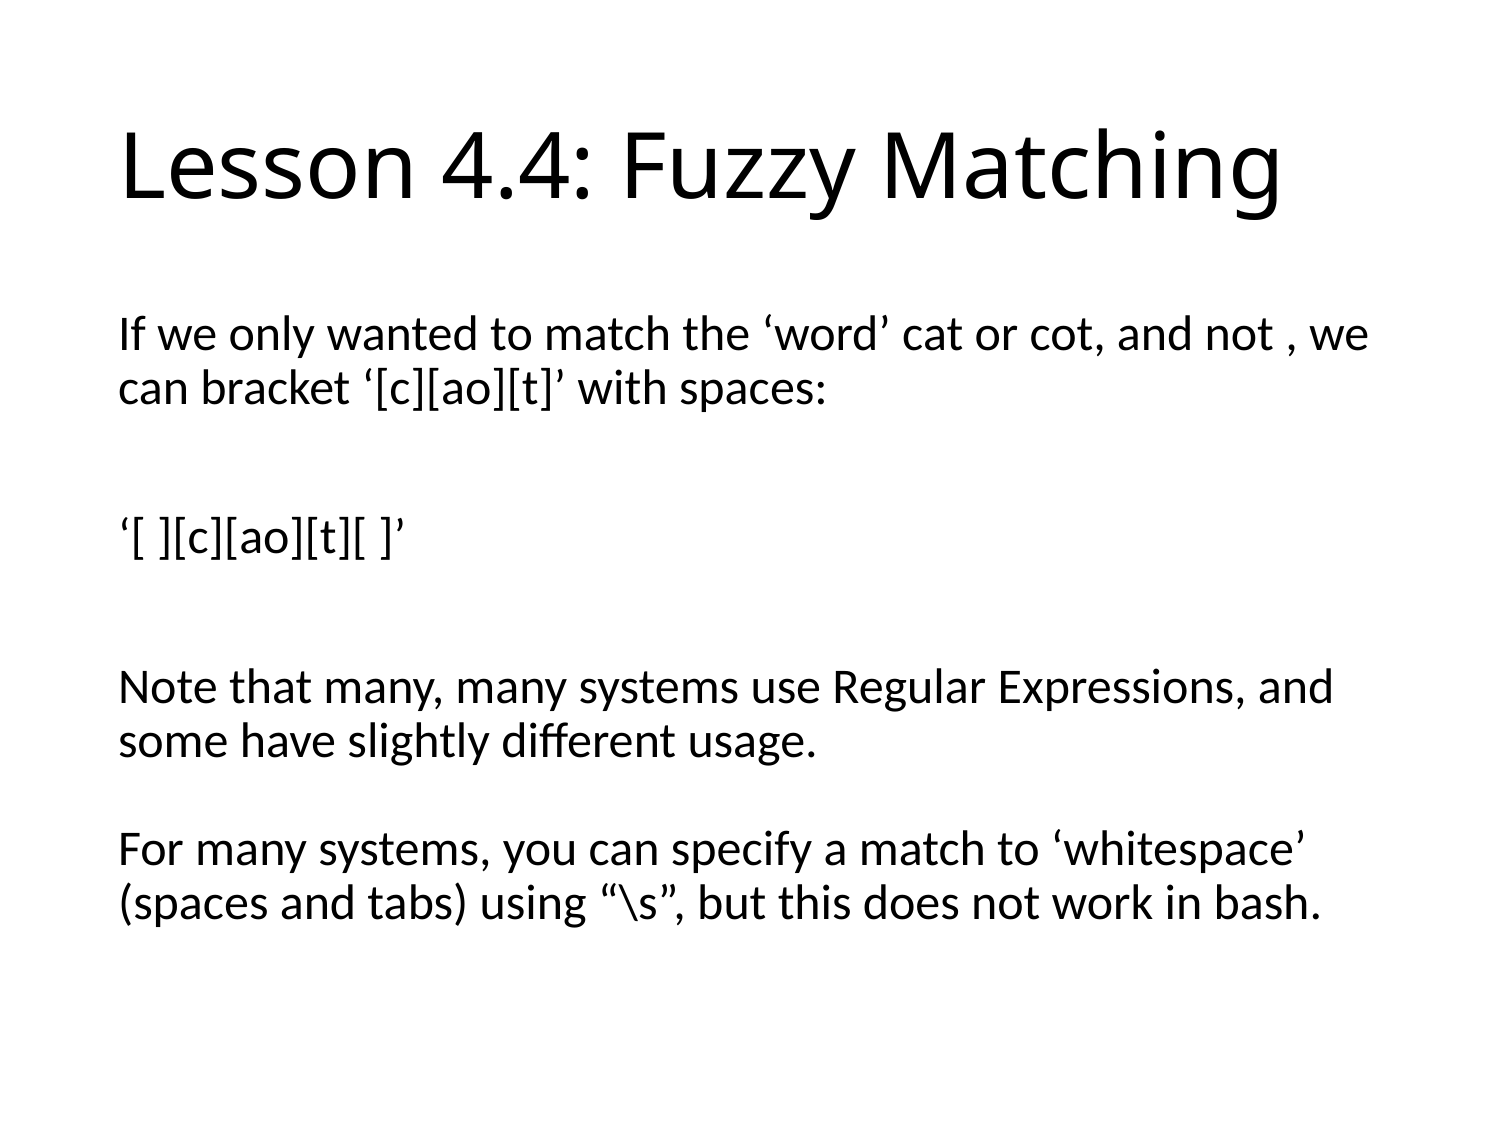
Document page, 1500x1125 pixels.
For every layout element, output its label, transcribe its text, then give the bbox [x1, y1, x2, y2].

list If we only wanted to match the ‘word’ cat or cot, and not , we can bracket ‘[c][ao][t]’ with spaces: ‘[ ][c][ao][t][ ]’ Note that many, many systems use Regular Expressions, and some have slightly different usage. For many systems, you can specify a match to ‘whitespace’ (spaces and tabs) using “\s”, but this does not work in bash. [103, 299, 1397, 1108]
title Lesson 4.4: Fuzzy Matching [103, 59, 1397, 278]
